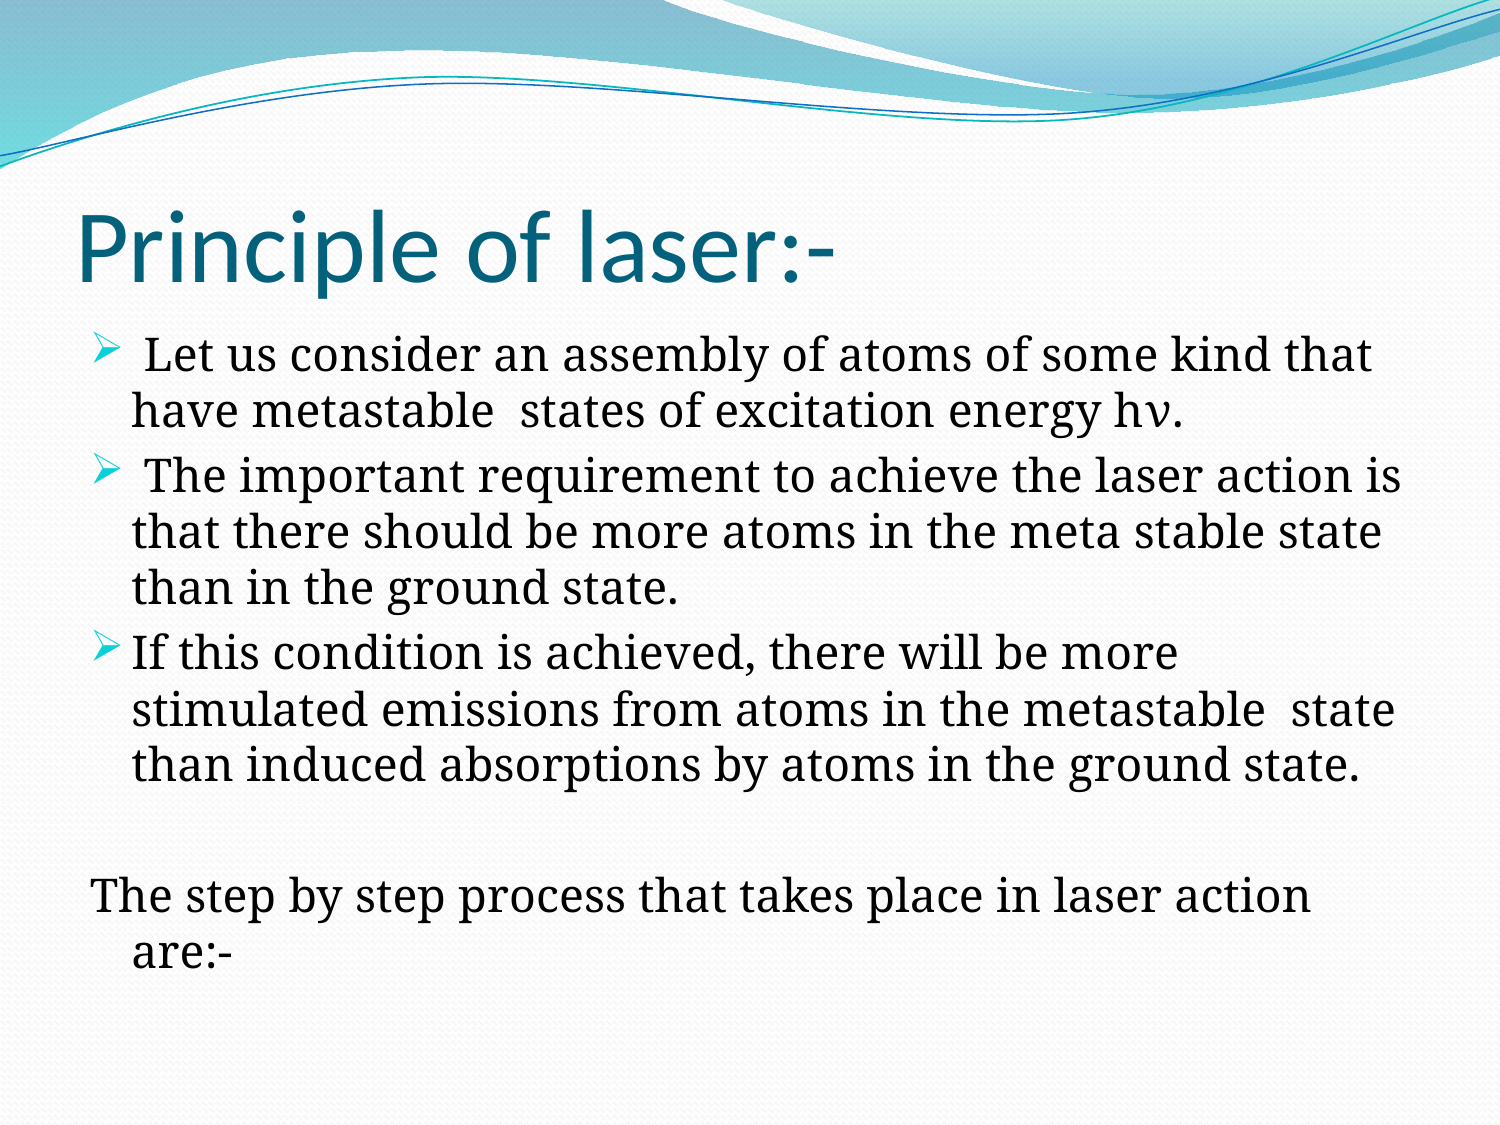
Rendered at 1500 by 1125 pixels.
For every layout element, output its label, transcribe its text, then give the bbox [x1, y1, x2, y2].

list Let us consider an assembly of atoms of some kind that have metastable states of excitation energy hν. The important requirement to achieve the laser action is that there should be more atoms in the meta stable state than in the ground state. If this condition is achieved, there will be more stimulated emissions from atoms in the metastable state than induced absorptions by atoms in the ground state. The step by step process that takes place in laser action are:- [75, 317, 1425, 1038]
title Principle of laser:- [75, 115, 1425, 303]
